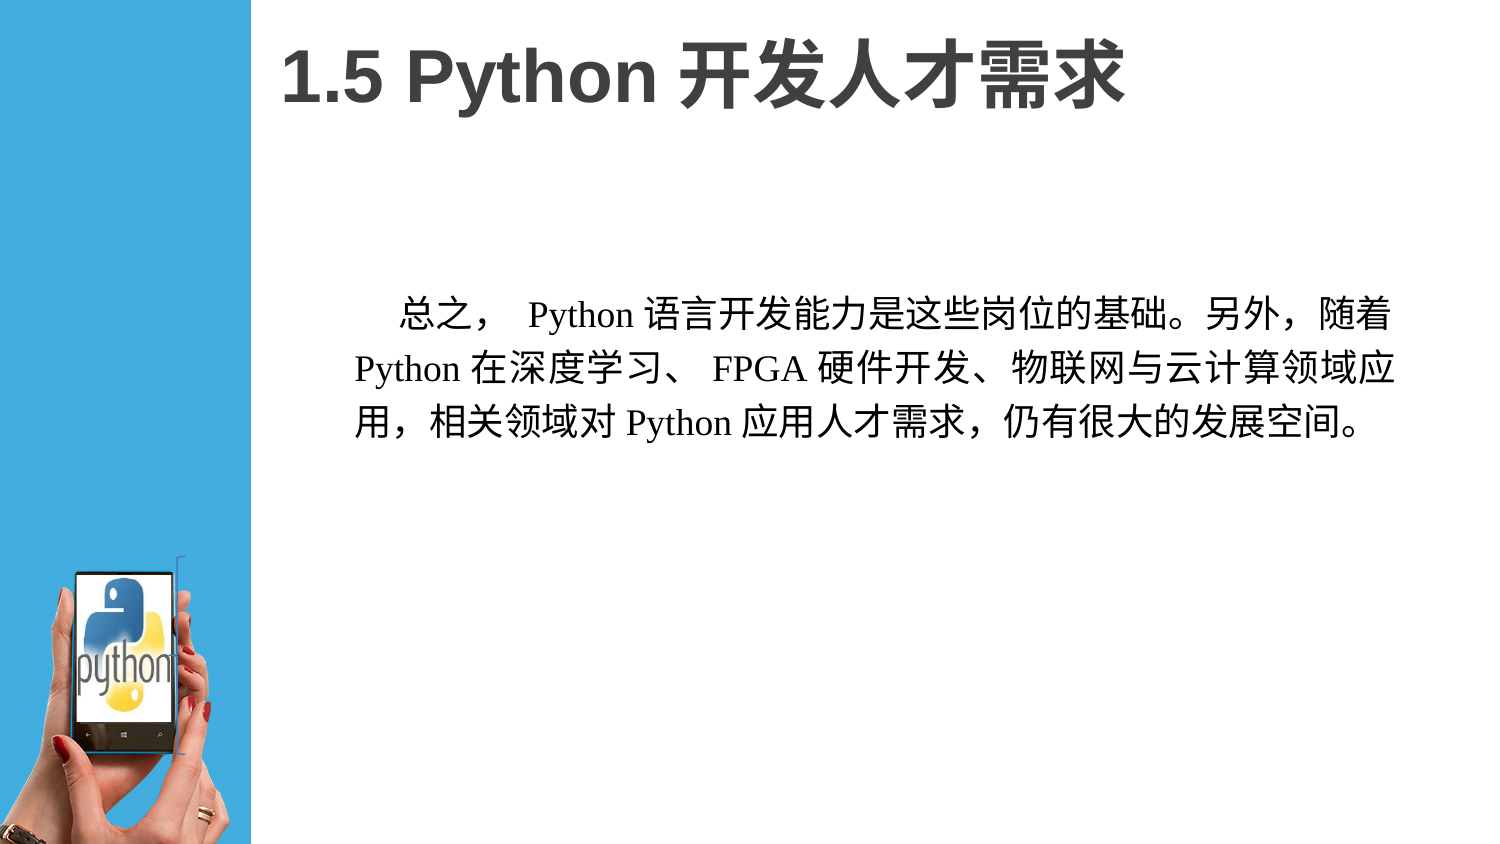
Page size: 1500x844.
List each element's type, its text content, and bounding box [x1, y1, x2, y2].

list 总之， Python语言开发能力是这些岗位的基础。另外，随着Python在深度学习、FPGA硬件开发、物联网与云计算领域应用，相关领域对Python应用人才需求，仍有很大的发展空间。 [289, 221, 1412, 713]
text_box [176, 555, 186, 756]
picture [0, 0, 1500, 844]
title 1.5 Python开发人才需求 [265, 0, 1500, 146]
